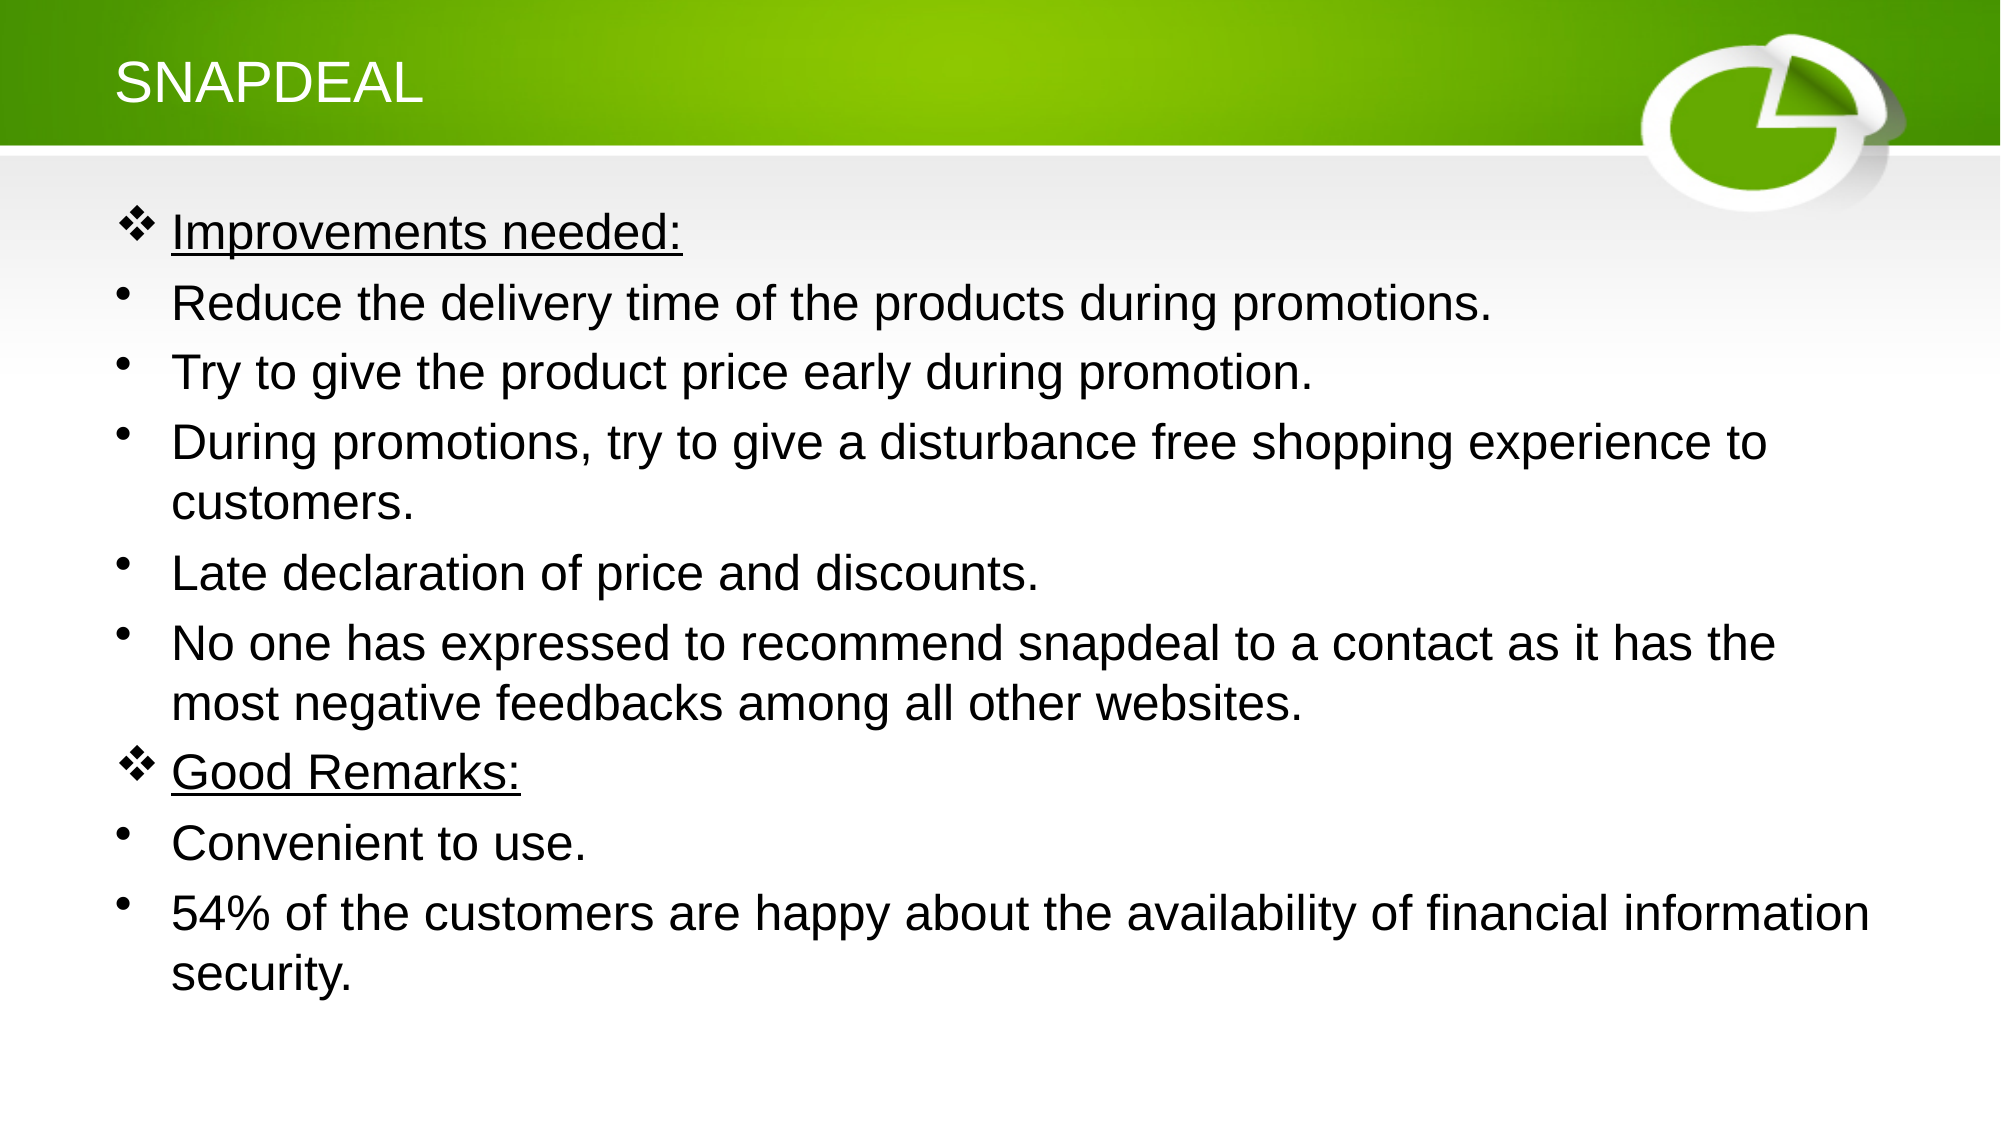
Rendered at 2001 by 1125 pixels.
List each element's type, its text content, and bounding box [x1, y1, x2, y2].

picture [0, 0, 2001, 1125]
list Improvements needed: Reduce the delivery time of the products during promotions. Try to give the product price early during promotion. During promotions, try to give a disturbance free shopping experience to customers. Late declaration of price and discounts. No one has expressed to recommend snapdeal to a contact as it has the most negative feedbacks among all other websites. Good Remarks: Convenient to use. 54% of the customers are happy about the availability of financial information security. [99, 192, 1901, 1006]
title SNAPDEAL [99, 30, 1901, 127]
